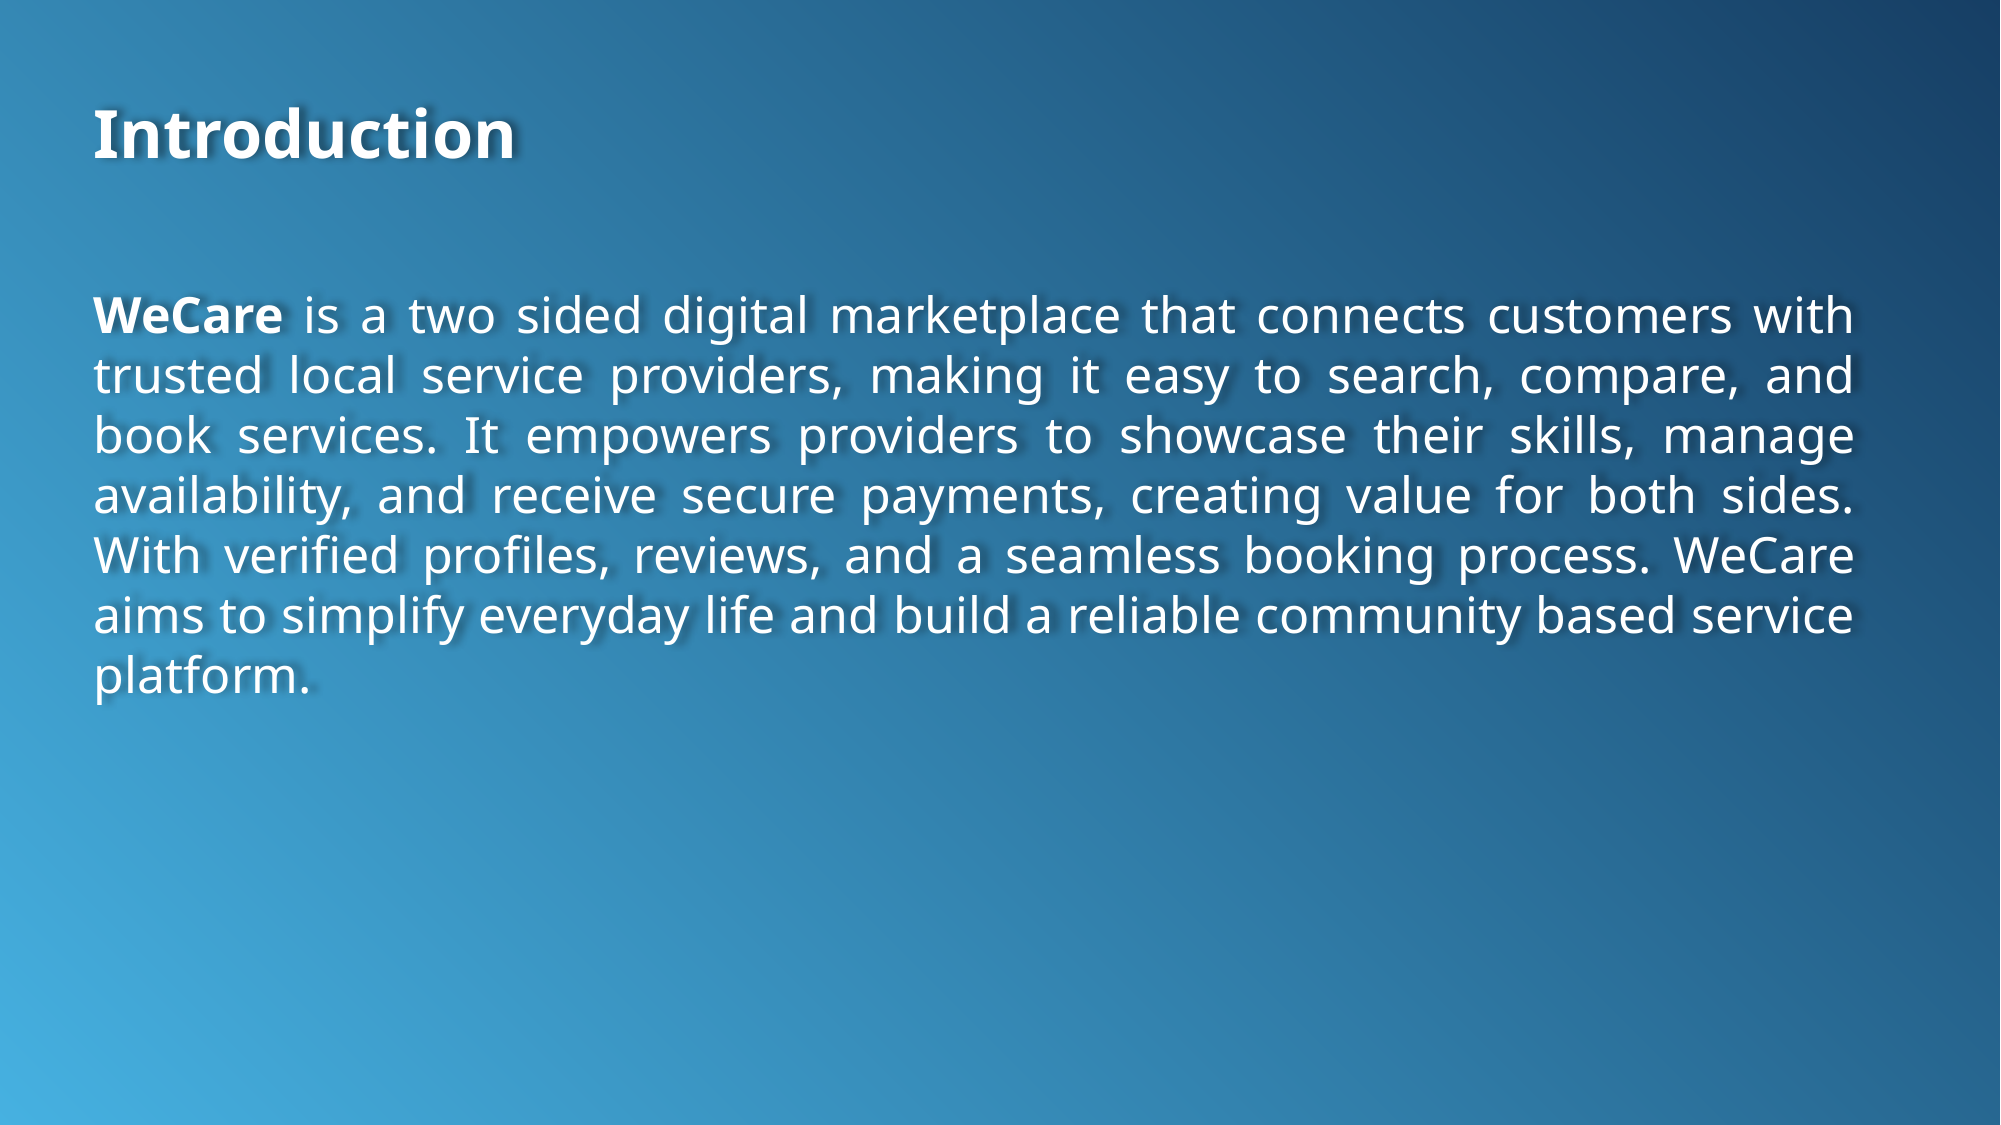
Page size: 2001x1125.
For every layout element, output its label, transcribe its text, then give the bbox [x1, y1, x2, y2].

text_box WeCare is a two sided digital marketplace that connects customers with trusted local service providers, making it easy to search, compare, and book services. It empowers providers to showcase their skills, manage availability, and receive secure payments, creating value for both sides. With verified profiles, reviews, and a seamless booking process. WeCare aims to simplify everyday life and build a reliable community based service platform. [79, 275, 1871, 711]
text_box Introduction [79, 84, 828, 179]
